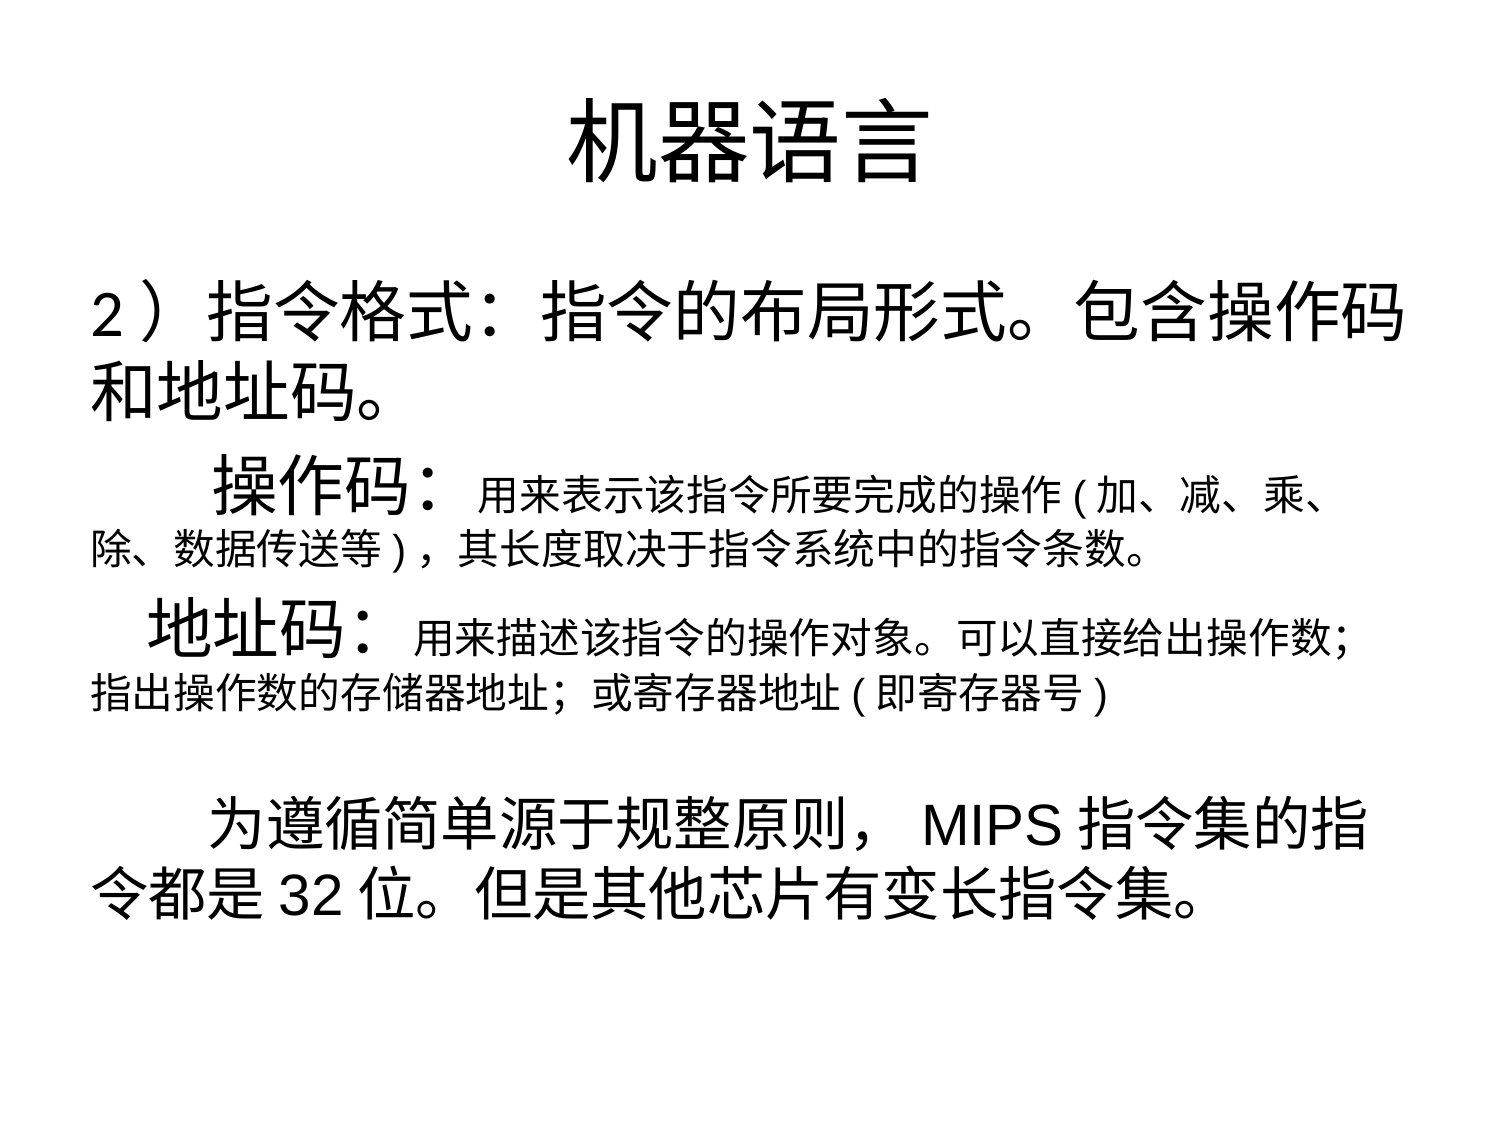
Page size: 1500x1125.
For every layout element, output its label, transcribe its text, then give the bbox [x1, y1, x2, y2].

title 机器语言 [75, 45, 1425, 233]
list 2）指令格式：指令的布局形式。包含操作码和地址码。 操作码：用来表示该指令所要完成的操作(加、减、乘、除、数据传送等)，其长度取决于指令系统中的指令条数。 地址码：用来描述该指令的操作对象。可以直接给出操作数；指出操作数的存储器地址；或寄存器地址(即寄存器号) 为遵循简单源于规整原则，MIPS指令集的指令都是32位。但是其他芯片有变长指令集。 [75, 262, 1425, 1005]
